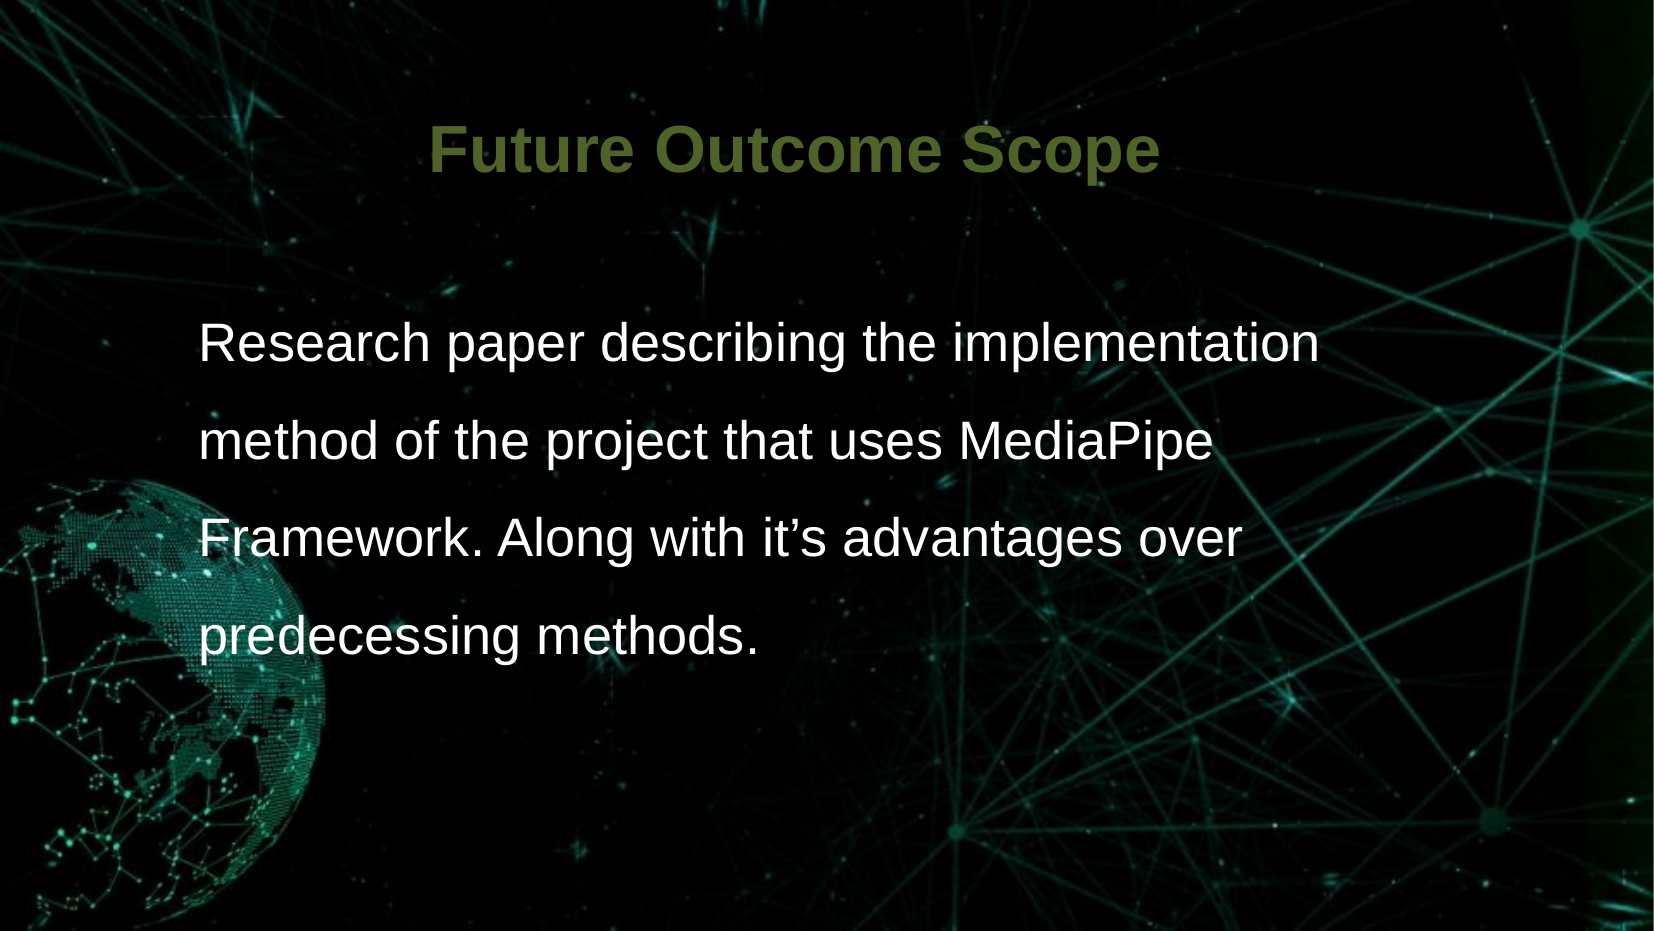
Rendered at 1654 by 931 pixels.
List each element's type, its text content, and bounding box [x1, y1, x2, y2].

text_box Future Outcome Scope [401, 98, 1190, 175]
picture [0, 0, 1654, 931]
text_box Research paper describing the implementation method of the project that uses MediaPipe Framework. Along with it’s advantages over predecessing methods. [184, 267, 1502, 673]
